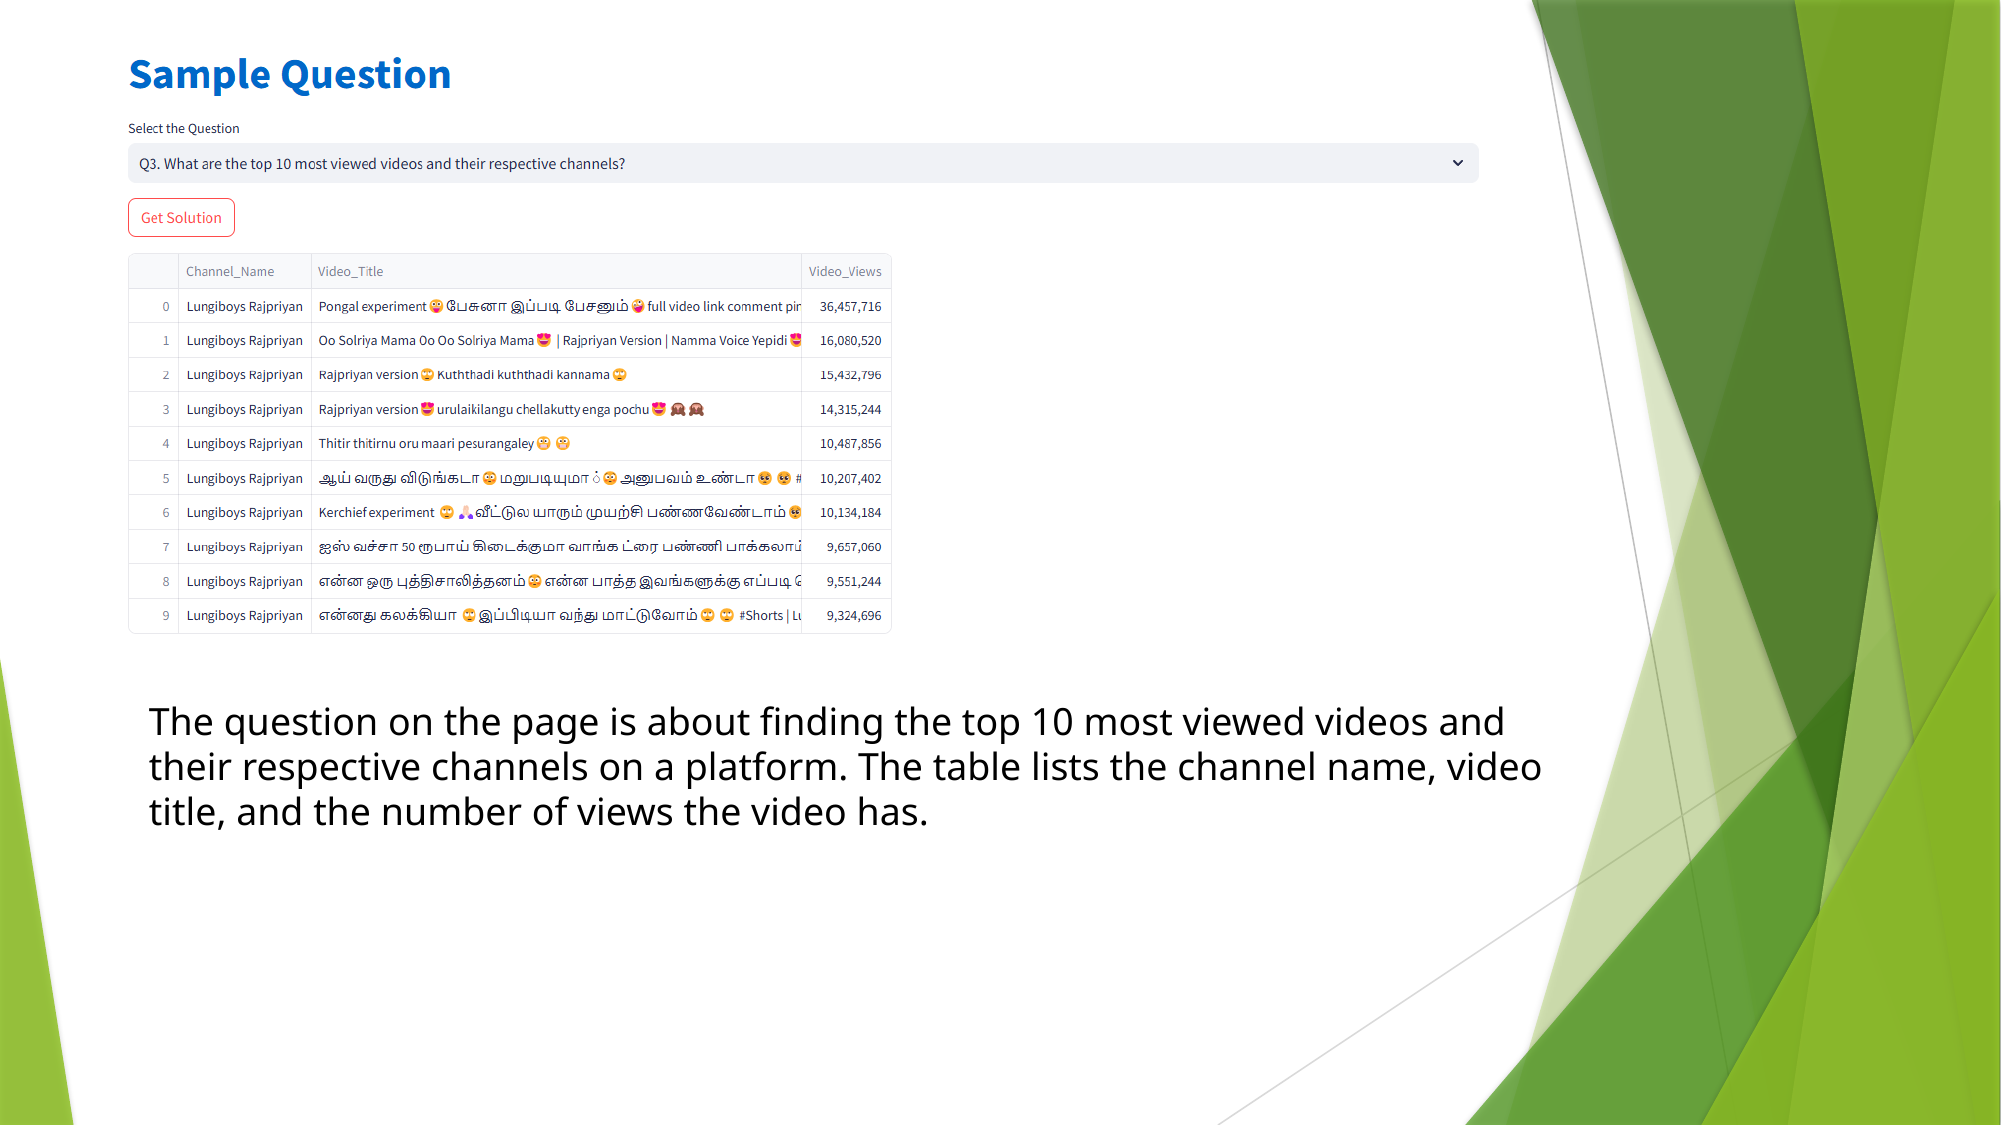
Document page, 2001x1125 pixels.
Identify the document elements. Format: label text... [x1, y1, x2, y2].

text_box The question on the page is about finding the top 10 most viewed videos and their respective channels on a platform. The table lists the channel name, video title, and the number of views the video has. [134, 690, 1594, 841]
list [99, 24, 1492, 663]
